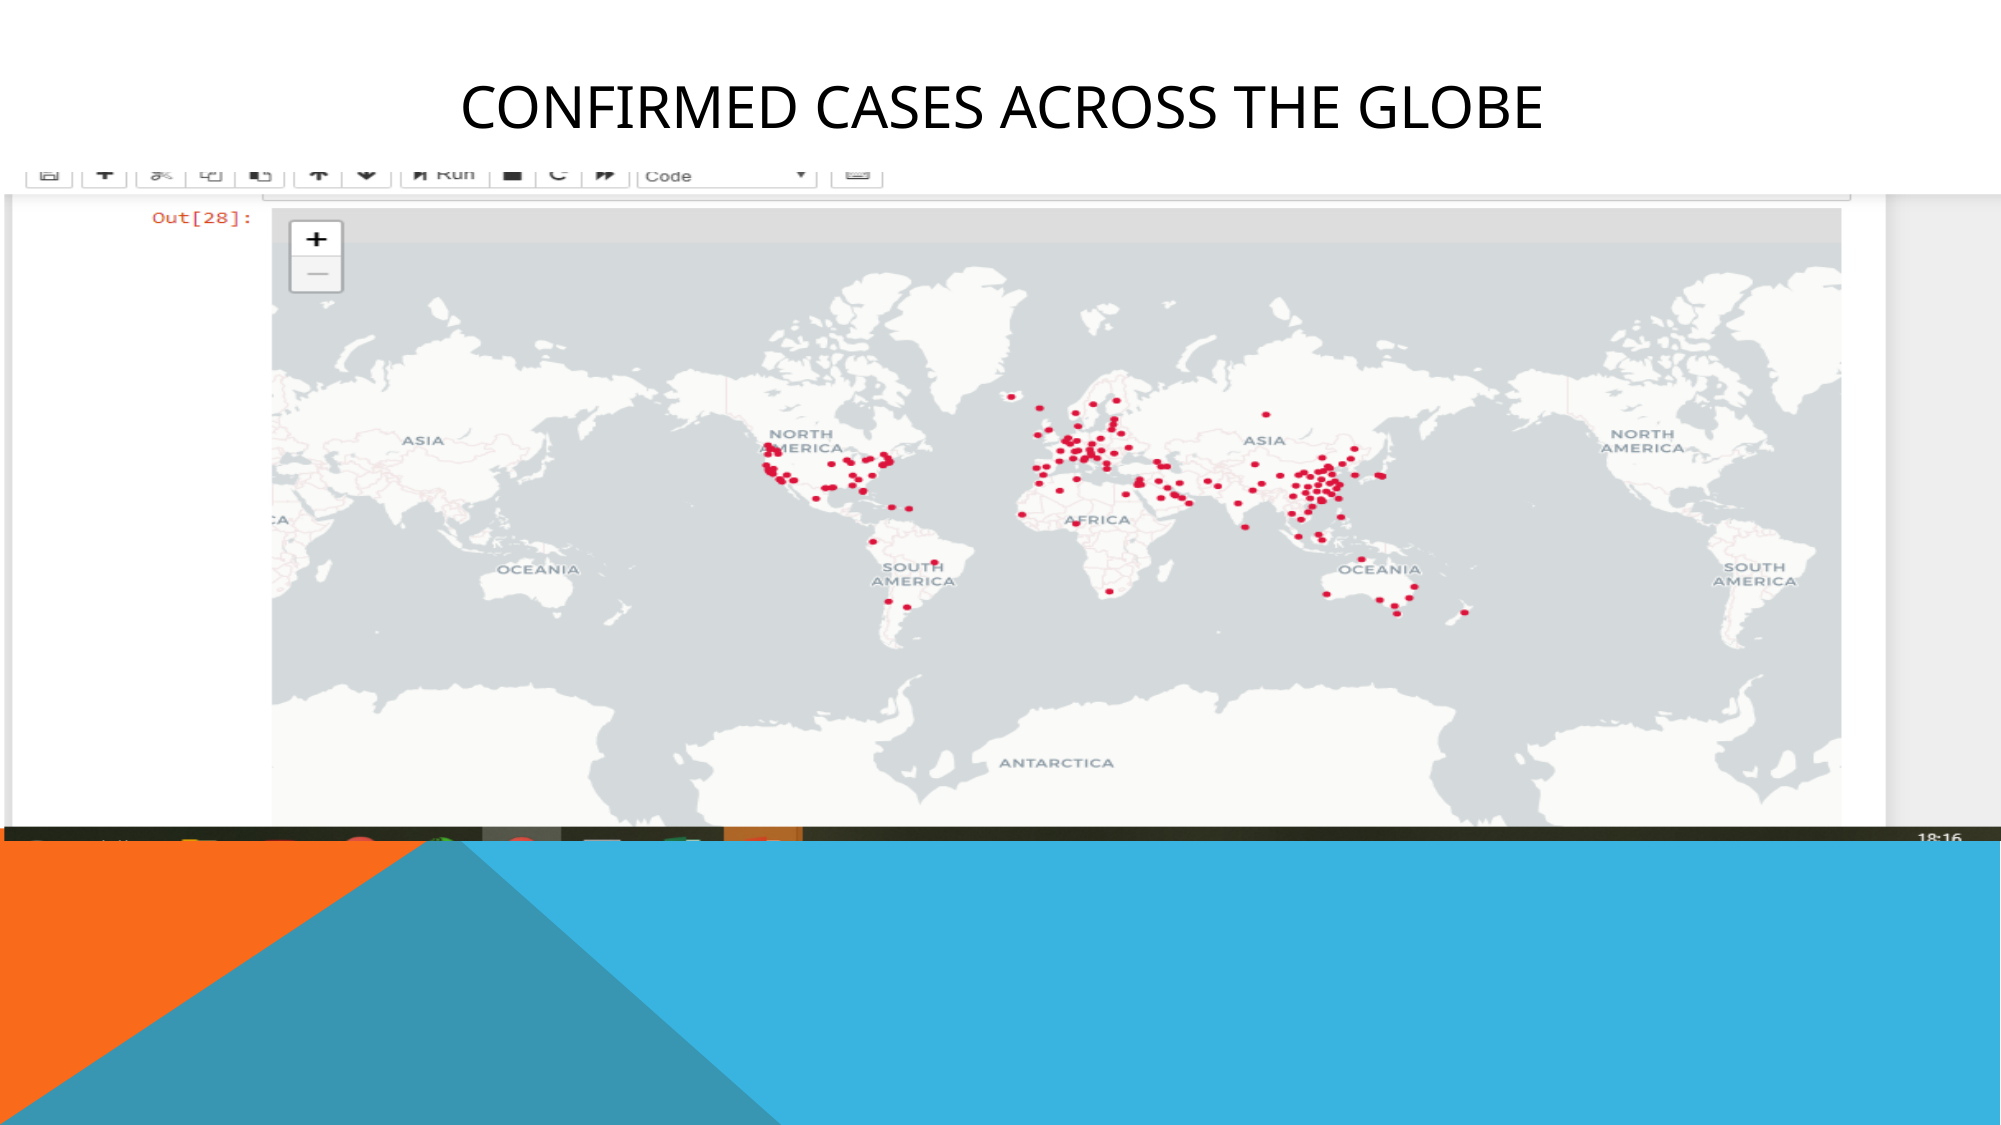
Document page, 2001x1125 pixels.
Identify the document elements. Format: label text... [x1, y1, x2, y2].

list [4, 171, 2000, 841]
title Confirmed cases Across the globe [180, 60, 1825, 150]
